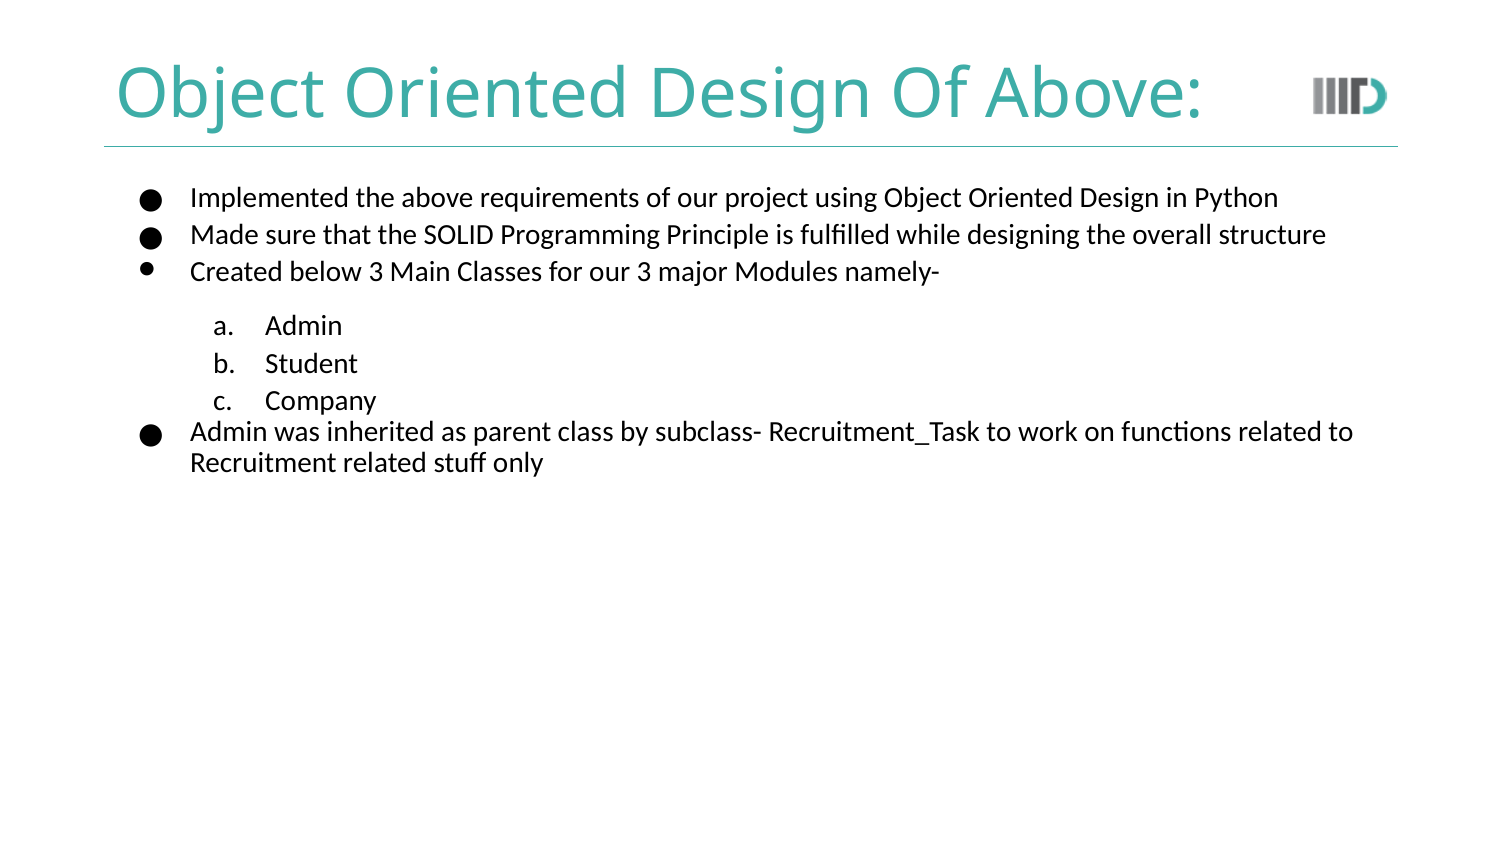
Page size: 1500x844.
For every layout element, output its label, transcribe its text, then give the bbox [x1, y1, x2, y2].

picture [1299, 68, 1398, 124]
title Object Oriented Design Of Above: [103, 45, 1267, 147]
list Implemented the above requirements of our project using Object Oriented Design in Python Made sure that the SOLID Programming Principle is fulfilled while designing the overall structure Created below 3 Main Classes for our 3 major Modules namely- Admin Student Company Admin was inherited as parent class by subclass- Recruitment_Task to work on functions related to Recruitment related stuff only [103, 169, 1398, 761]
